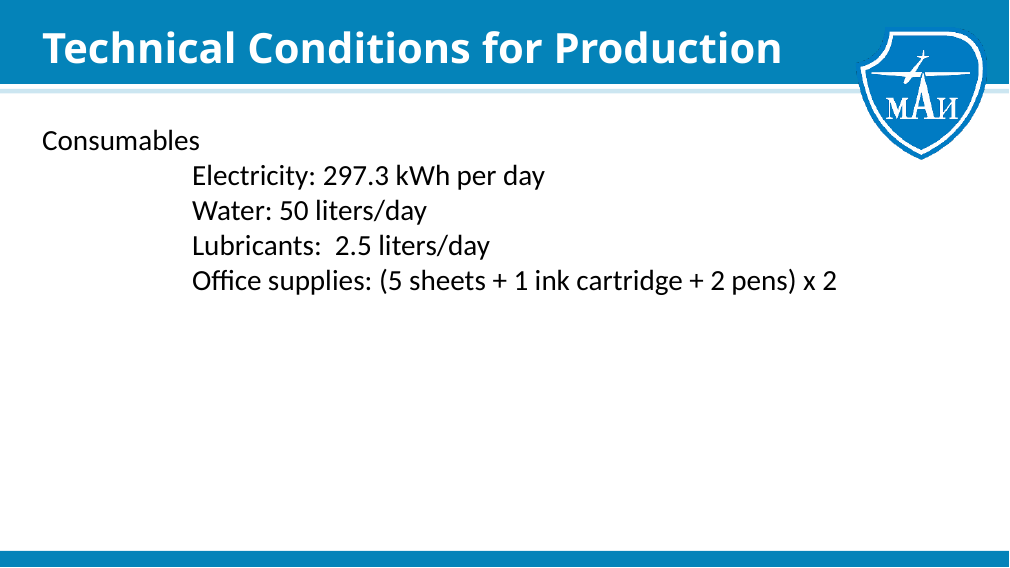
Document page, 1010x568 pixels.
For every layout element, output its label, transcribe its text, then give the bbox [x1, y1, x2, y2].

title Technical Conditions for Production [42, 21, 900, 67]
picture [854, 28, 987, 160]
list Consumables Electricity: 297.3 kWh per day Water: 50 liters/day Lubricants: 2.5 liters/day Office supplies: (5 sheets + 1 ink cartridge + 2 pens) x 2 [42, 121, 900, 298]
